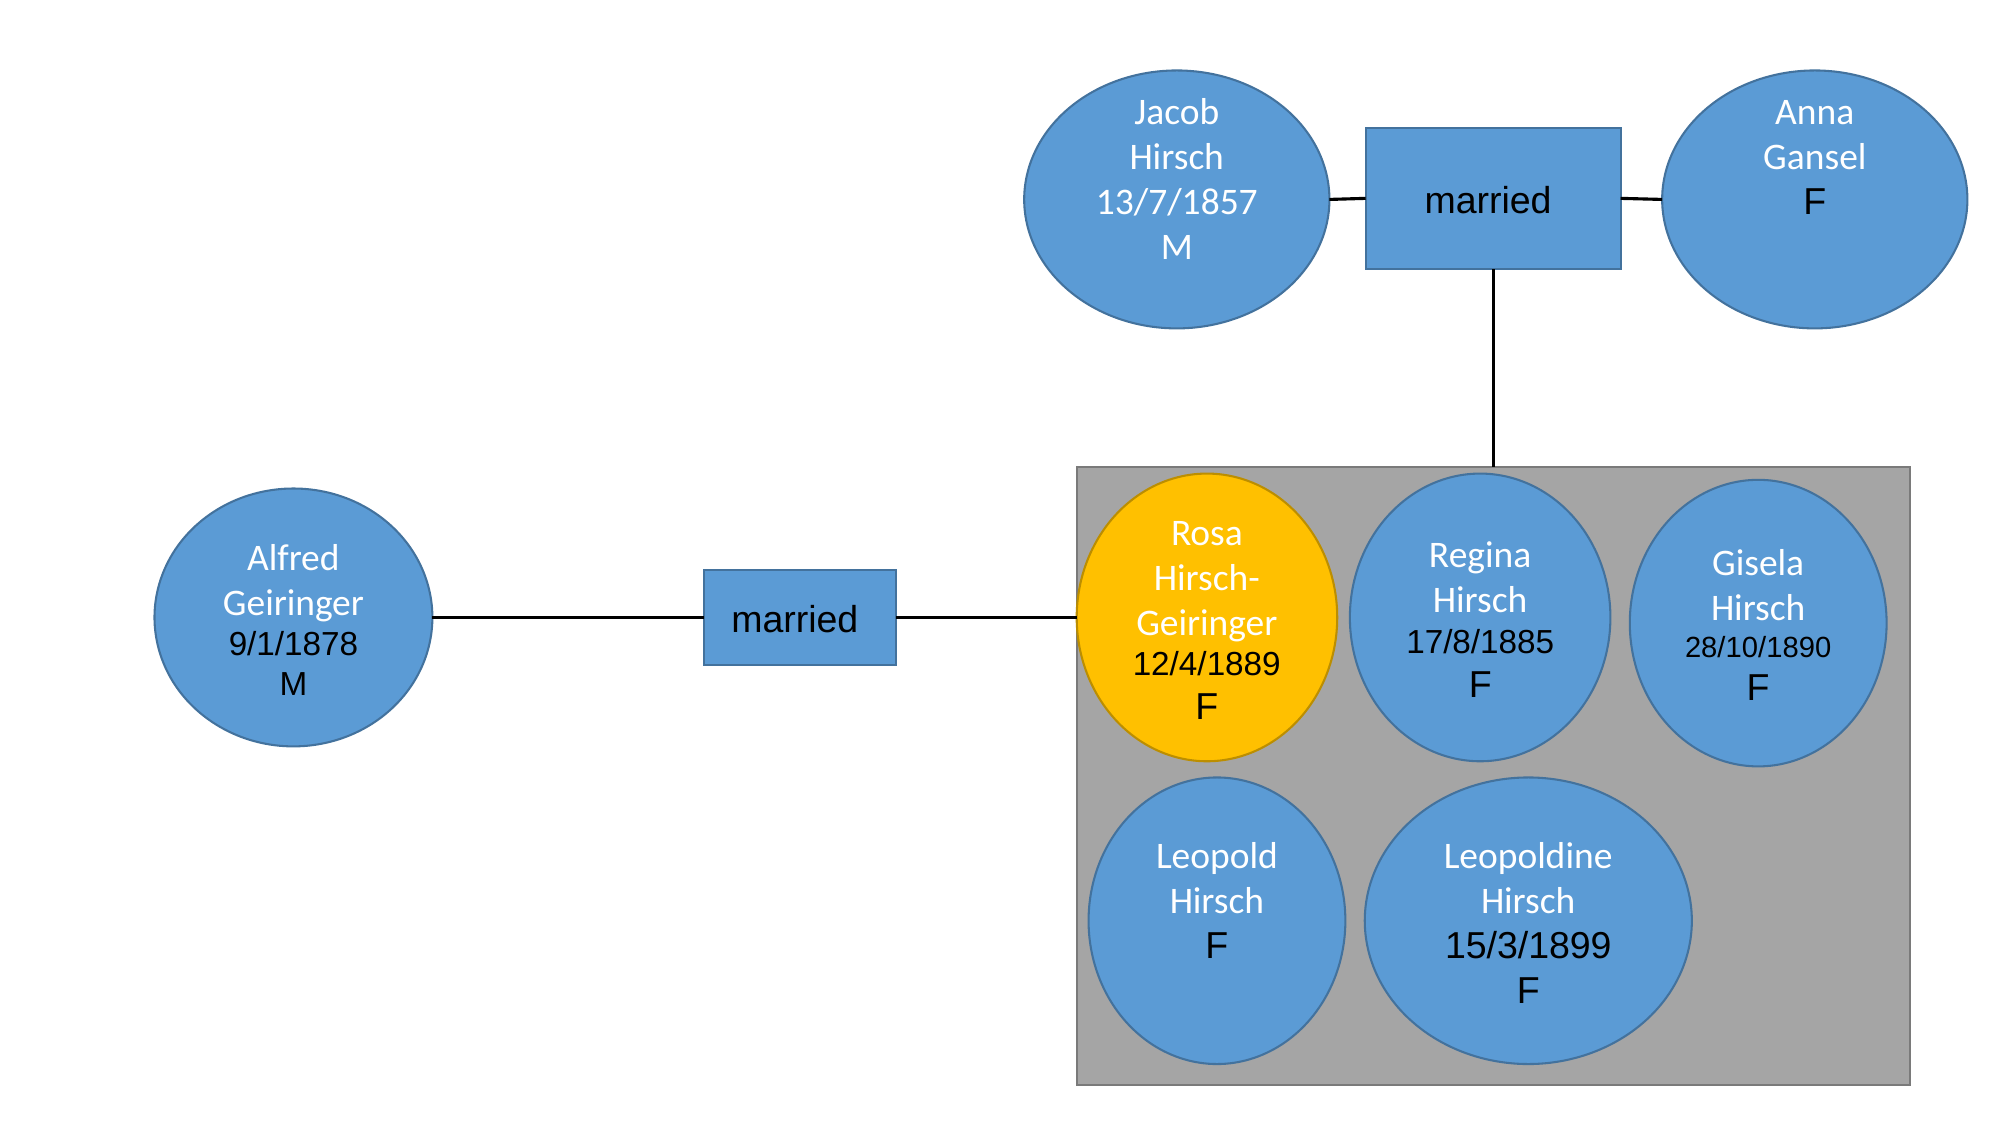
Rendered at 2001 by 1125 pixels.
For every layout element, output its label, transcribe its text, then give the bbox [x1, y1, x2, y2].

text_box Leopold Hirsch F [1087, 776, 1347, 1066]
text_box married [703, 569, 897, 666]
text_box [1076, 466, 1911, 1086]
text_box Jacob Hirsch 13/7/1857 M [1023, 69, 1331, 330]
text_box Leopoldine Hirsch 15/3/1899 F [1363, 776, 1693, 1066]
text_box Anna Gansel F [1661, 69, 1969, 330]
text_box Regina Hirsch 17/8/1885 F [1348, 472, 1612, 763]
text_box Gisela Hirsch 28/10/1890 F [1628, 478, 1888, 768]
text_box Alfred Geiringer 9/1/1878 M [153, 487, 434, 748]
text_box married [1365, 127, 1622, 270]
text_box Rosa Hirsch-Geiringer 12/4/1889 F [1075, 472, 1339, 763]
